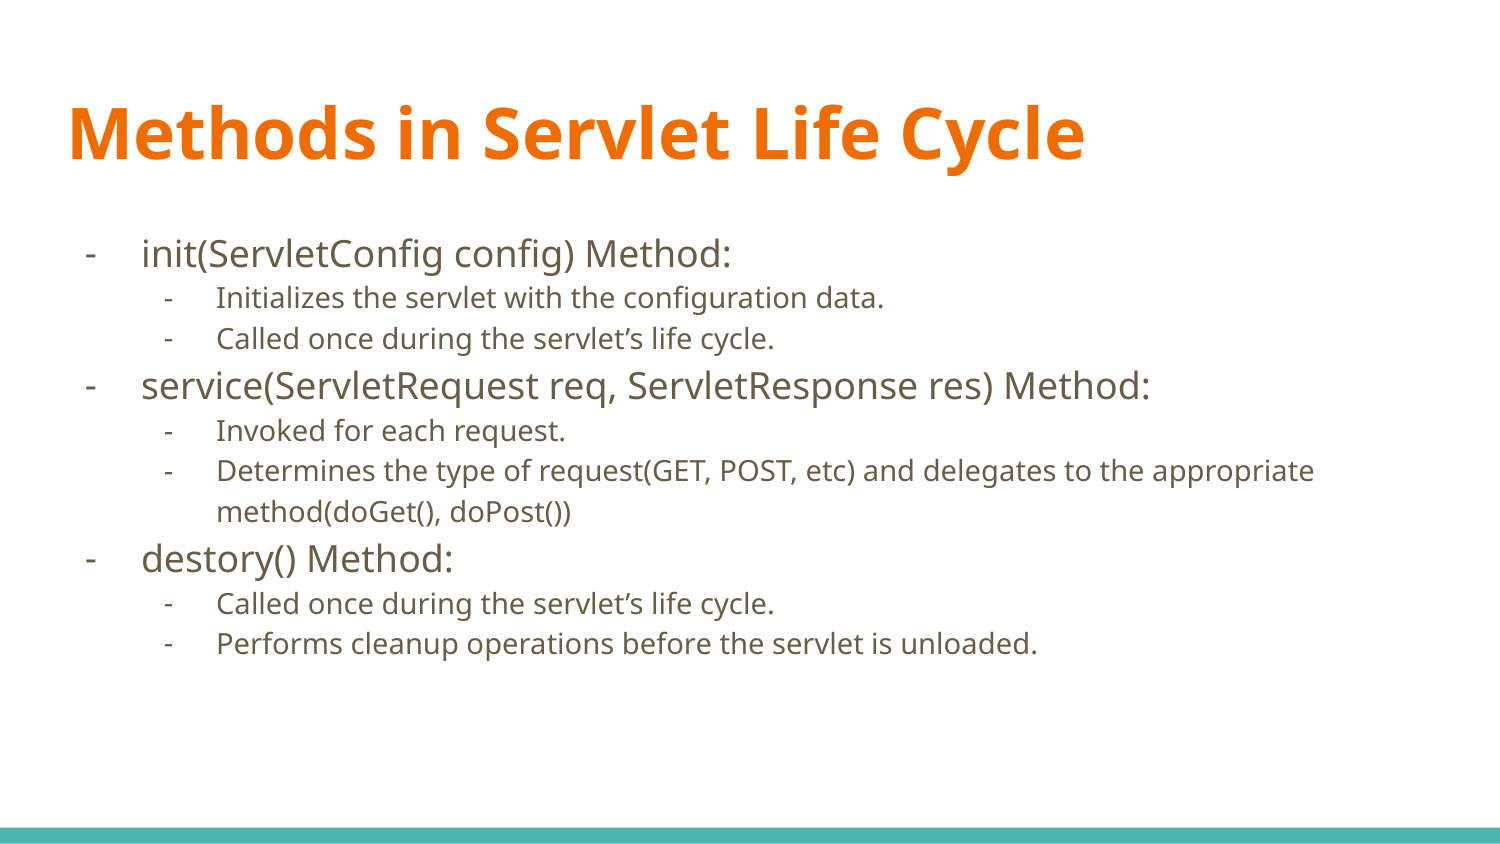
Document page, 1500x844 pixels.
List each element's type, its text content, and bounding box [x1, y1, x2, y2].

list init(ServletConfig config) Method: Initializes the servlet with the configuration data. Called once during the servlet’s life cycle. service(ServletRequest req, ServletResponse res) Method: Invoked for each request. Determines the type of request(GET, POST, etc) and delegates to the appropriate method(doGet(), doPost()) destory() Method: Called once during the servlet’s life cycle. Performs cleanup operations before the servlet is unloaded. [51, 207, 1449, 750]
title Methods in Servlet Life Cycle [51, 72, 1449, 189]
